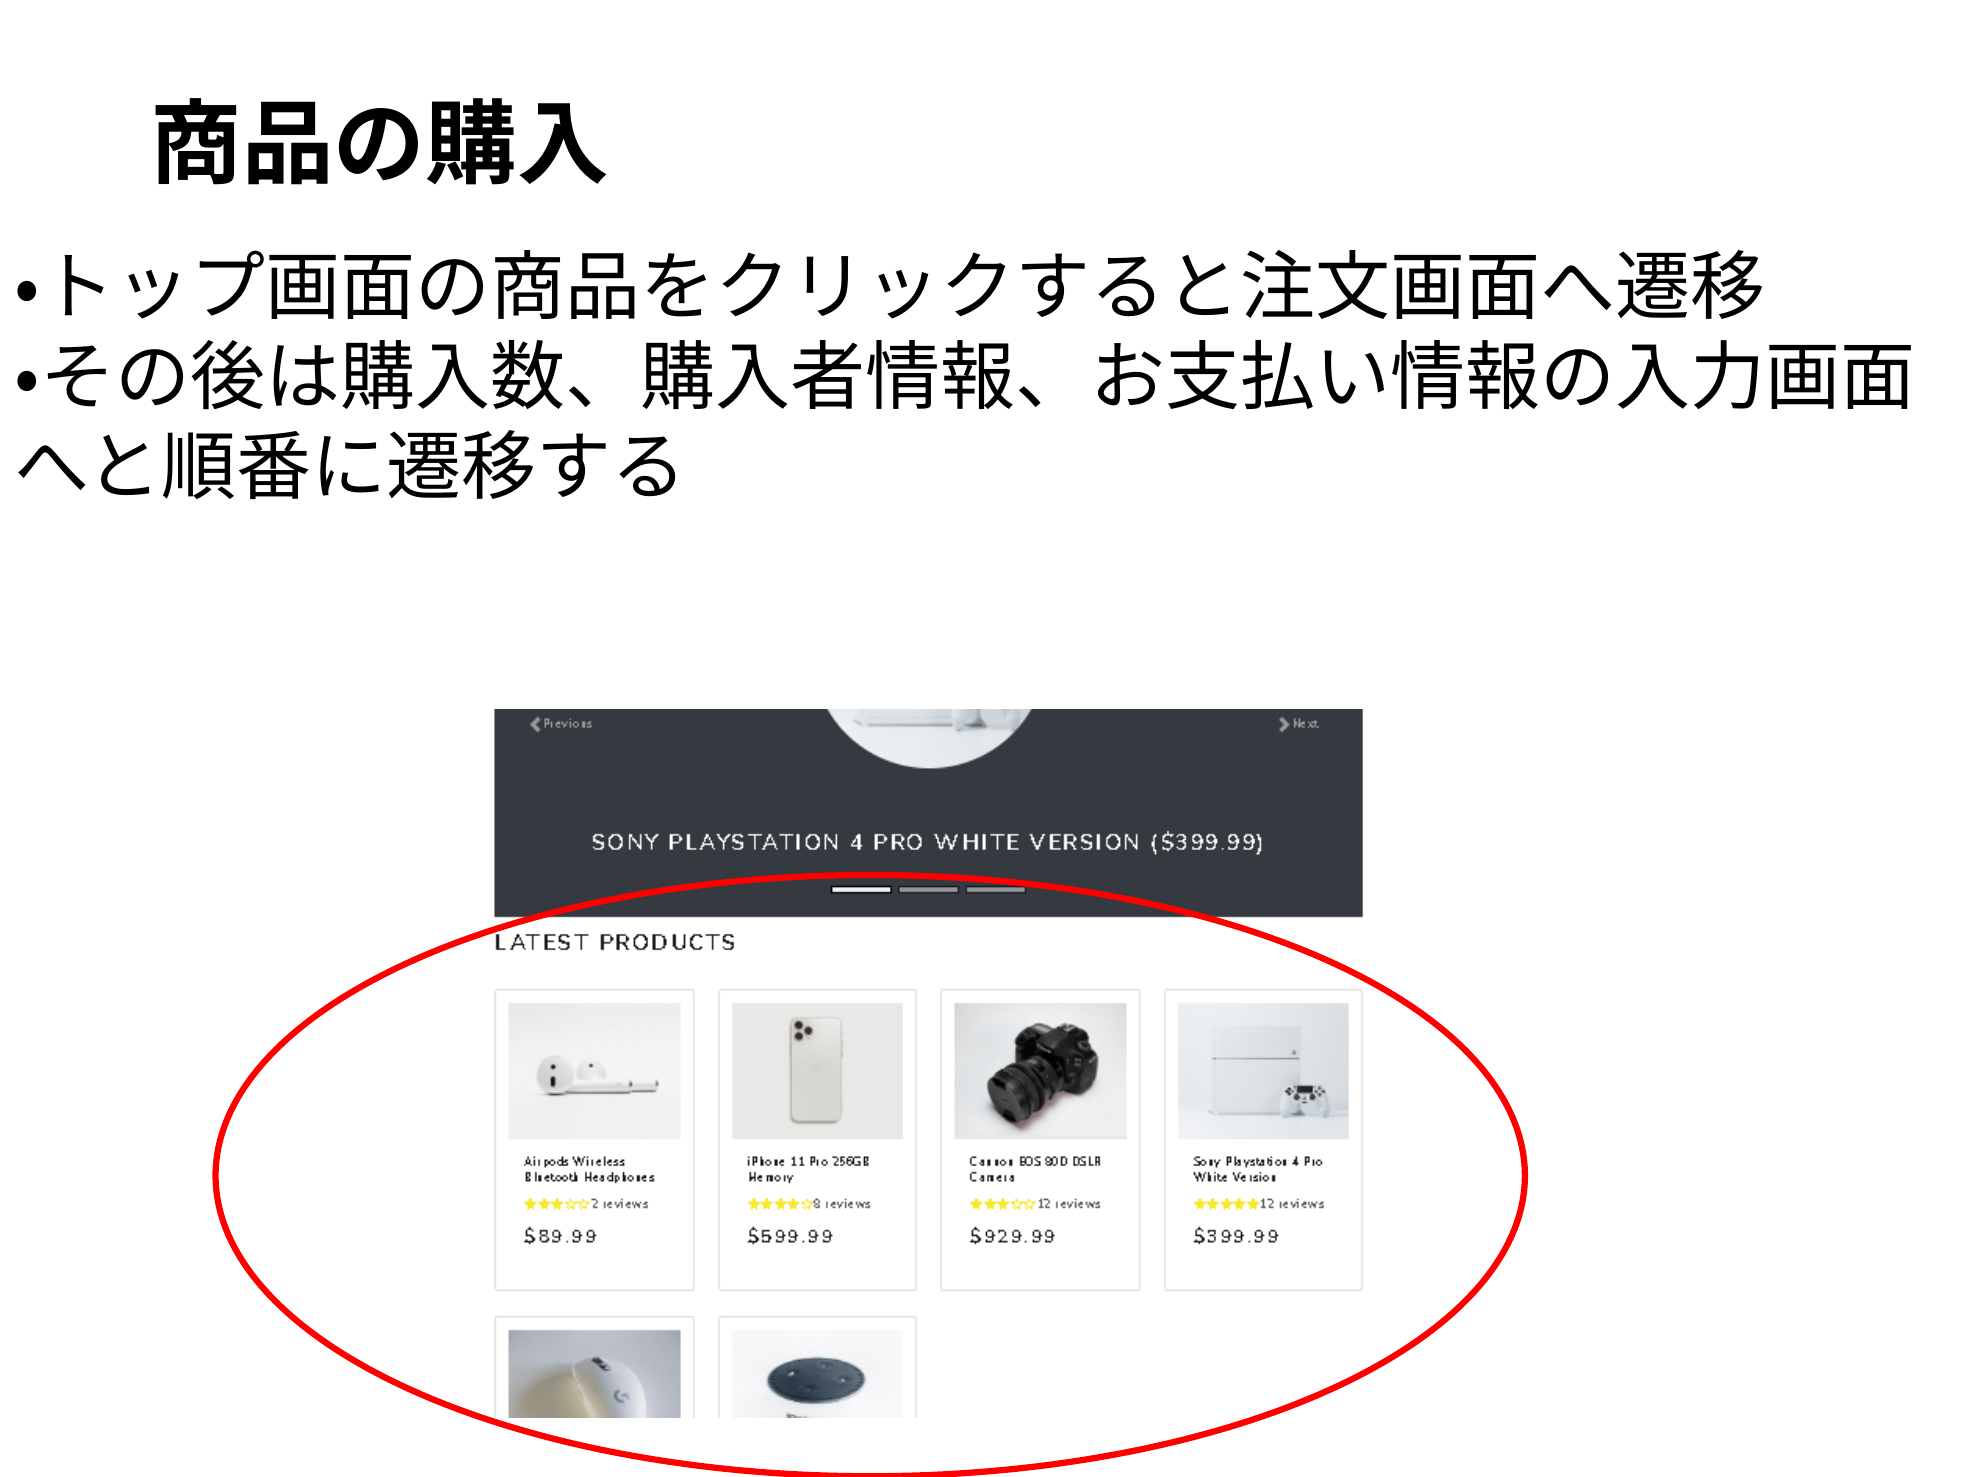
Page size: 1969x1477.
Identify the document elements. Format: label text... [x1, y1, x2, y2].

text_box [479, 1418, 1261, 1477]
title 商品の購入 [135, 58, 741, 230]
picture [465, 709, 1410, 1418]
text_box [214, 938, 465, 1413]
text_box [1410, 1004, 1526, 1348]
text_box ・トップ画面の商品をクリックすると注文画面へ遷移 ・その後は購入数、購入者情報、お支払い情報の入力画面へと順番に遷移する [0, 230, 1969, 516]
